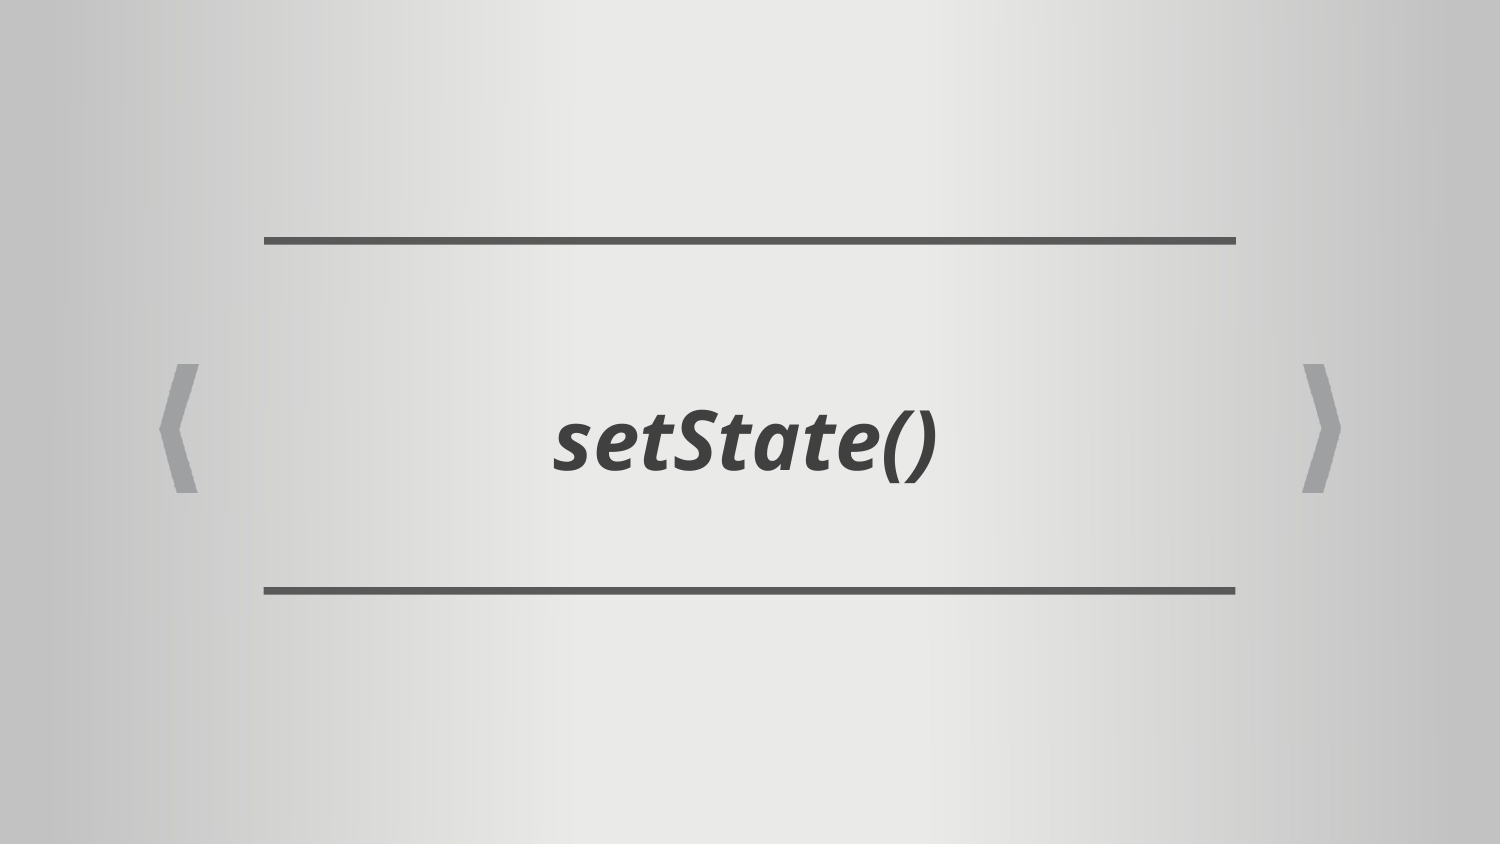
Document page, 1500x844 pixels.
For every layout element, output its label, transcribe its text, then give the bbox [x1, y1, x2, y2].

text_box setState() [0, 358, 1497, 495]
picture [0, 0, 1500, 844]
